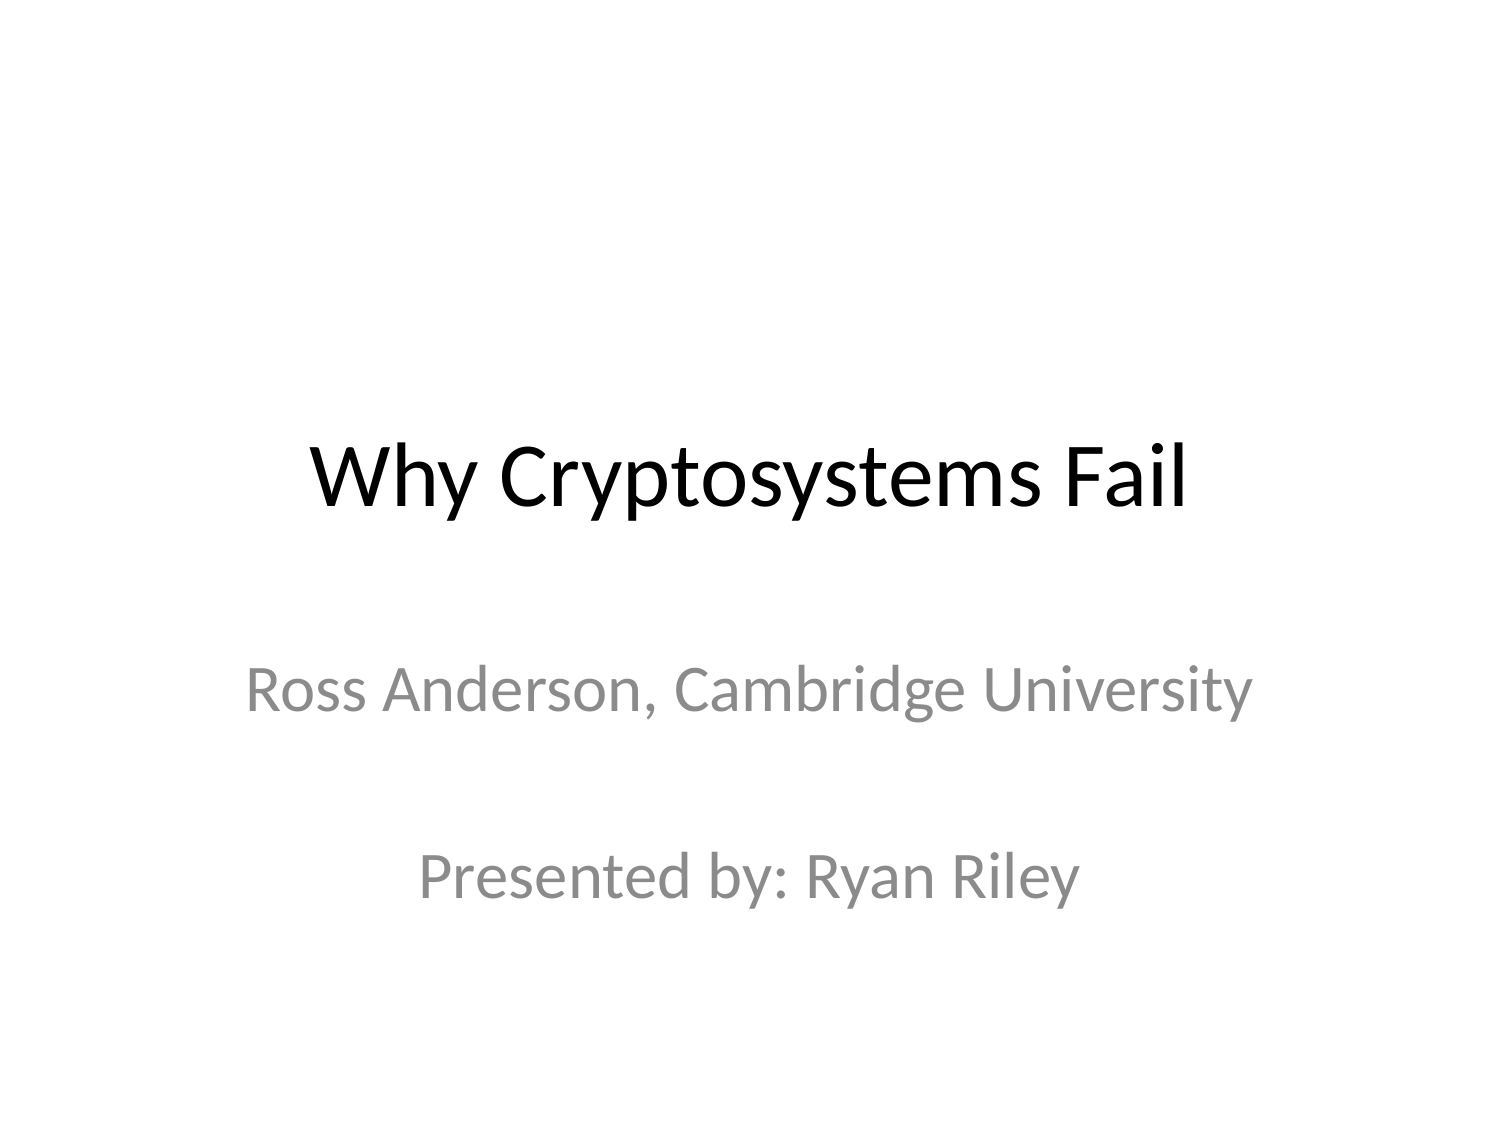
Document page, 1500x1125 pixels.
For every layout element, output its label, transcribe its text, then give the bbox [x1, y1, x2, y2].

subtitle Ross Anderson, Cambridge University Presented by: Ryan Riley [225, 637, 1275, 925]
title Why Cryptosystems Fail [112, 349, 1388, 591]
